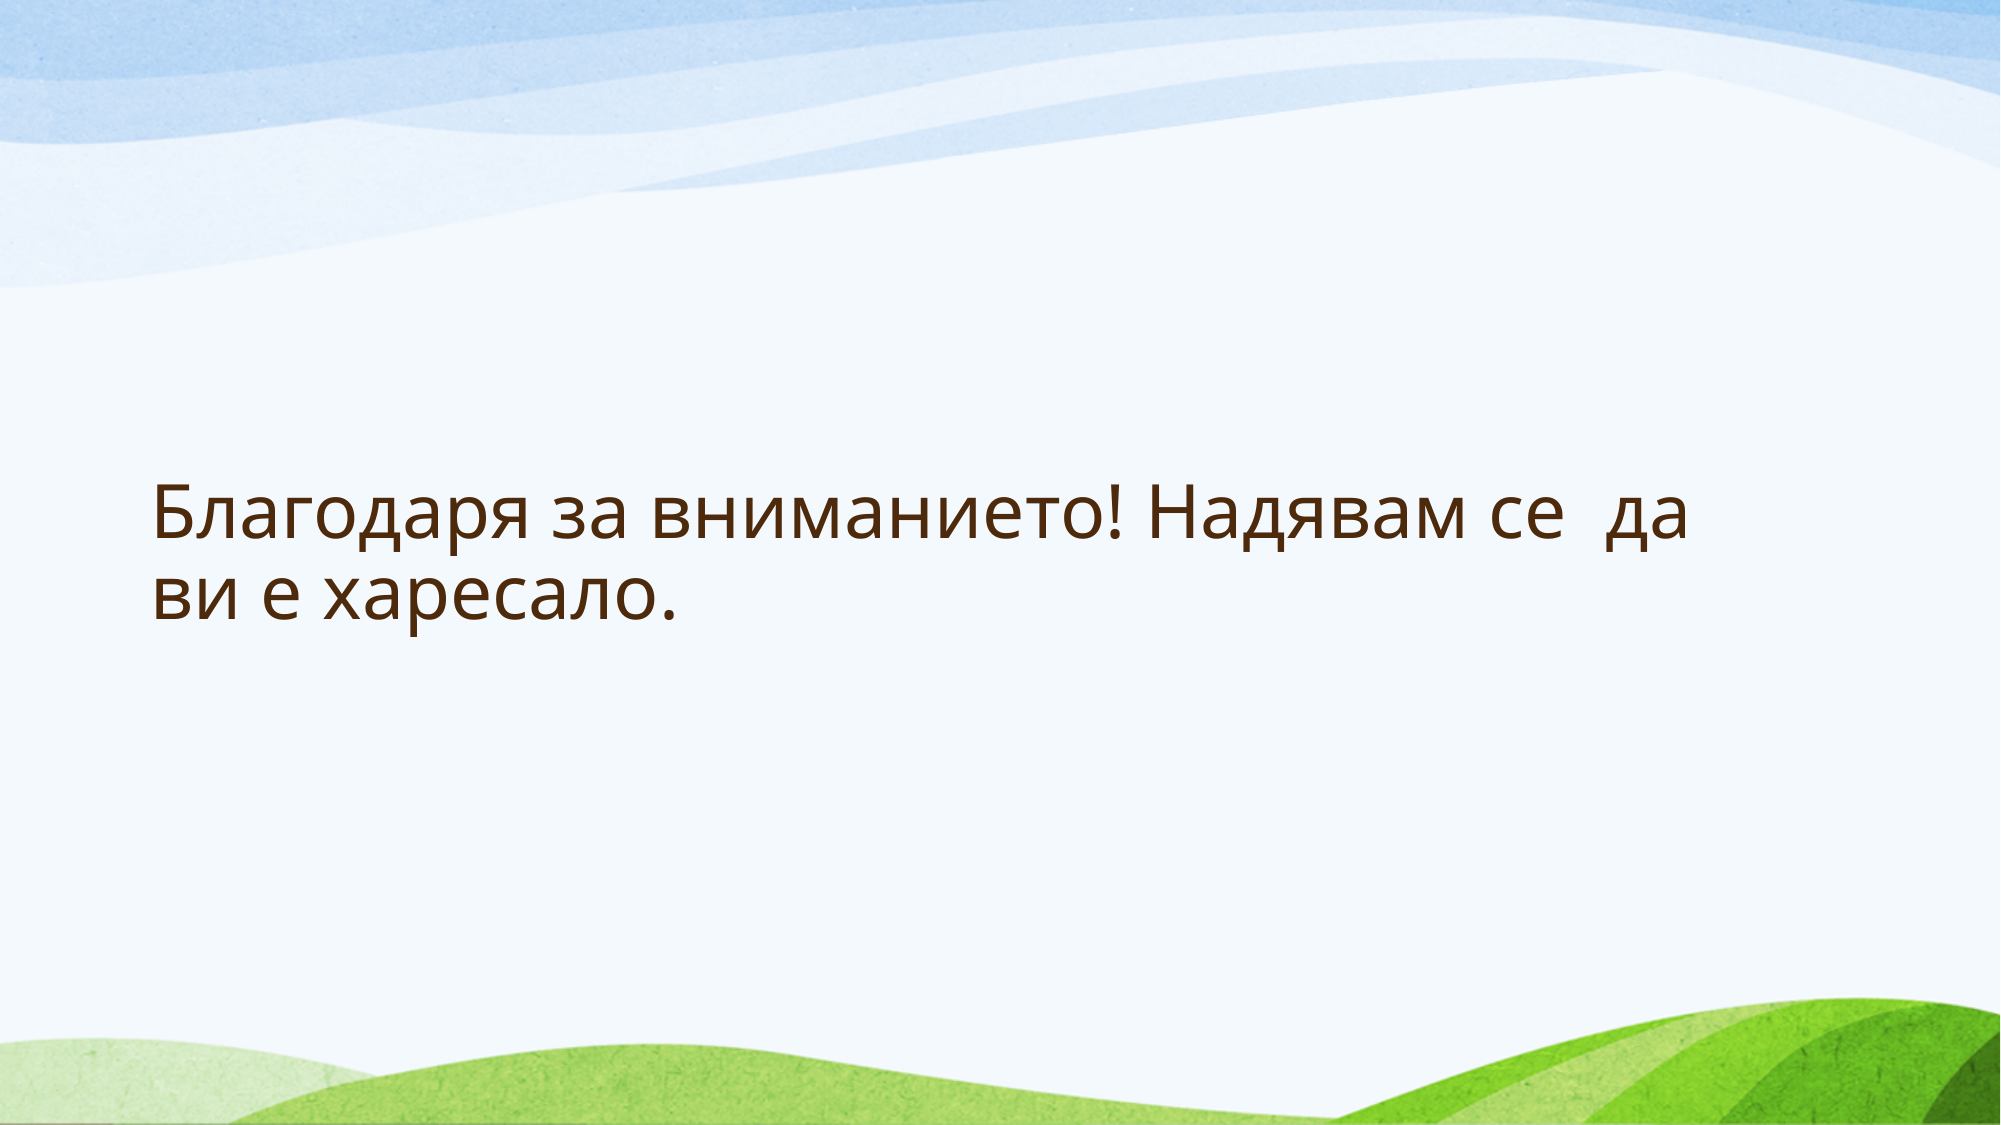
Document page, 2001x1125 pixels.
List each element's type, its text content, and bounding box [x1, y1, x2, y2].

picture [0, 0, 2001, 1125]
title Благодаря за вниманието! Надявам се да ви е харесало. [135, 443, 1786, 644]
